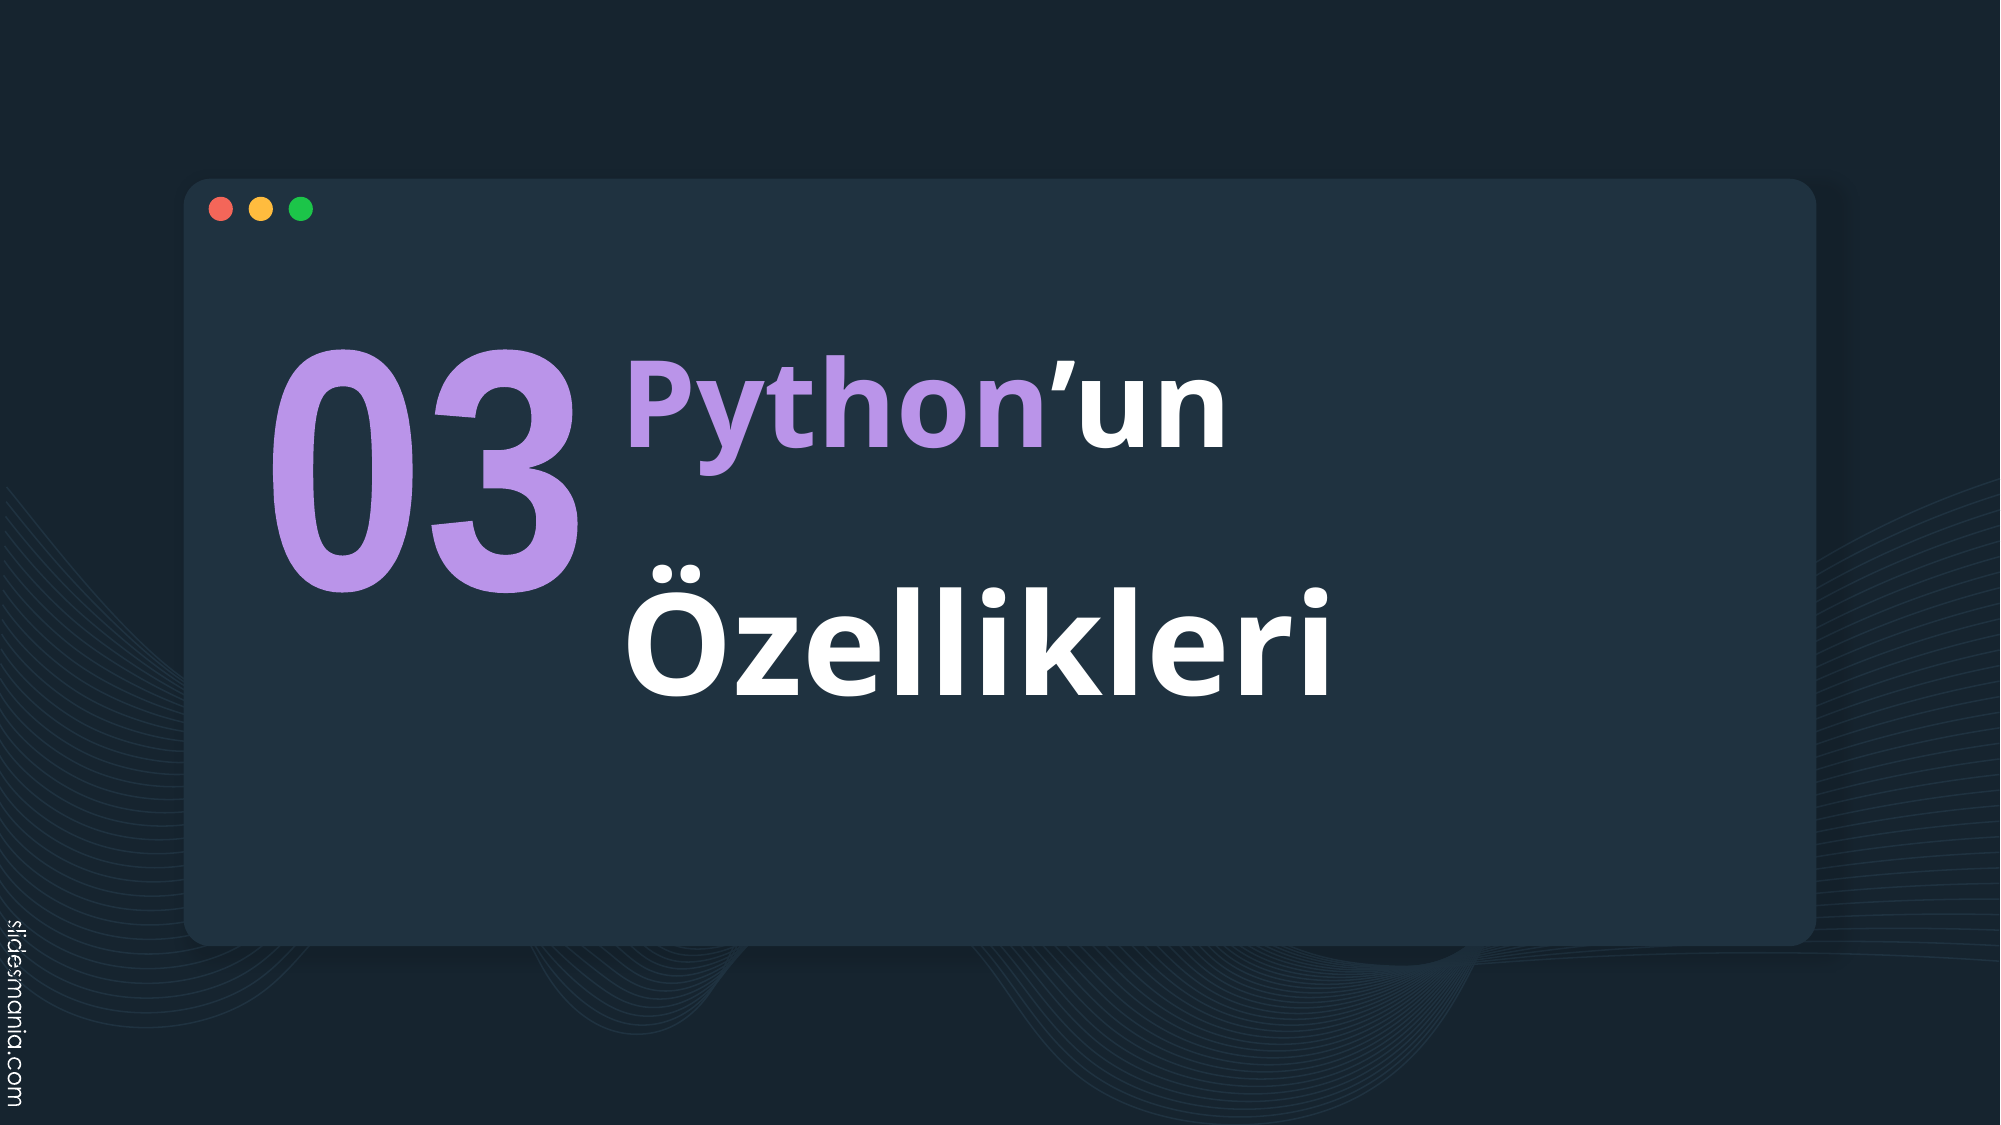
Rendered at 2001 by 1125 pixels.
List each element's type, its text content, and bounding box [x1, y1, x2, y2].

title Python’un Özellikleri [600, 334, 1799, 621]
